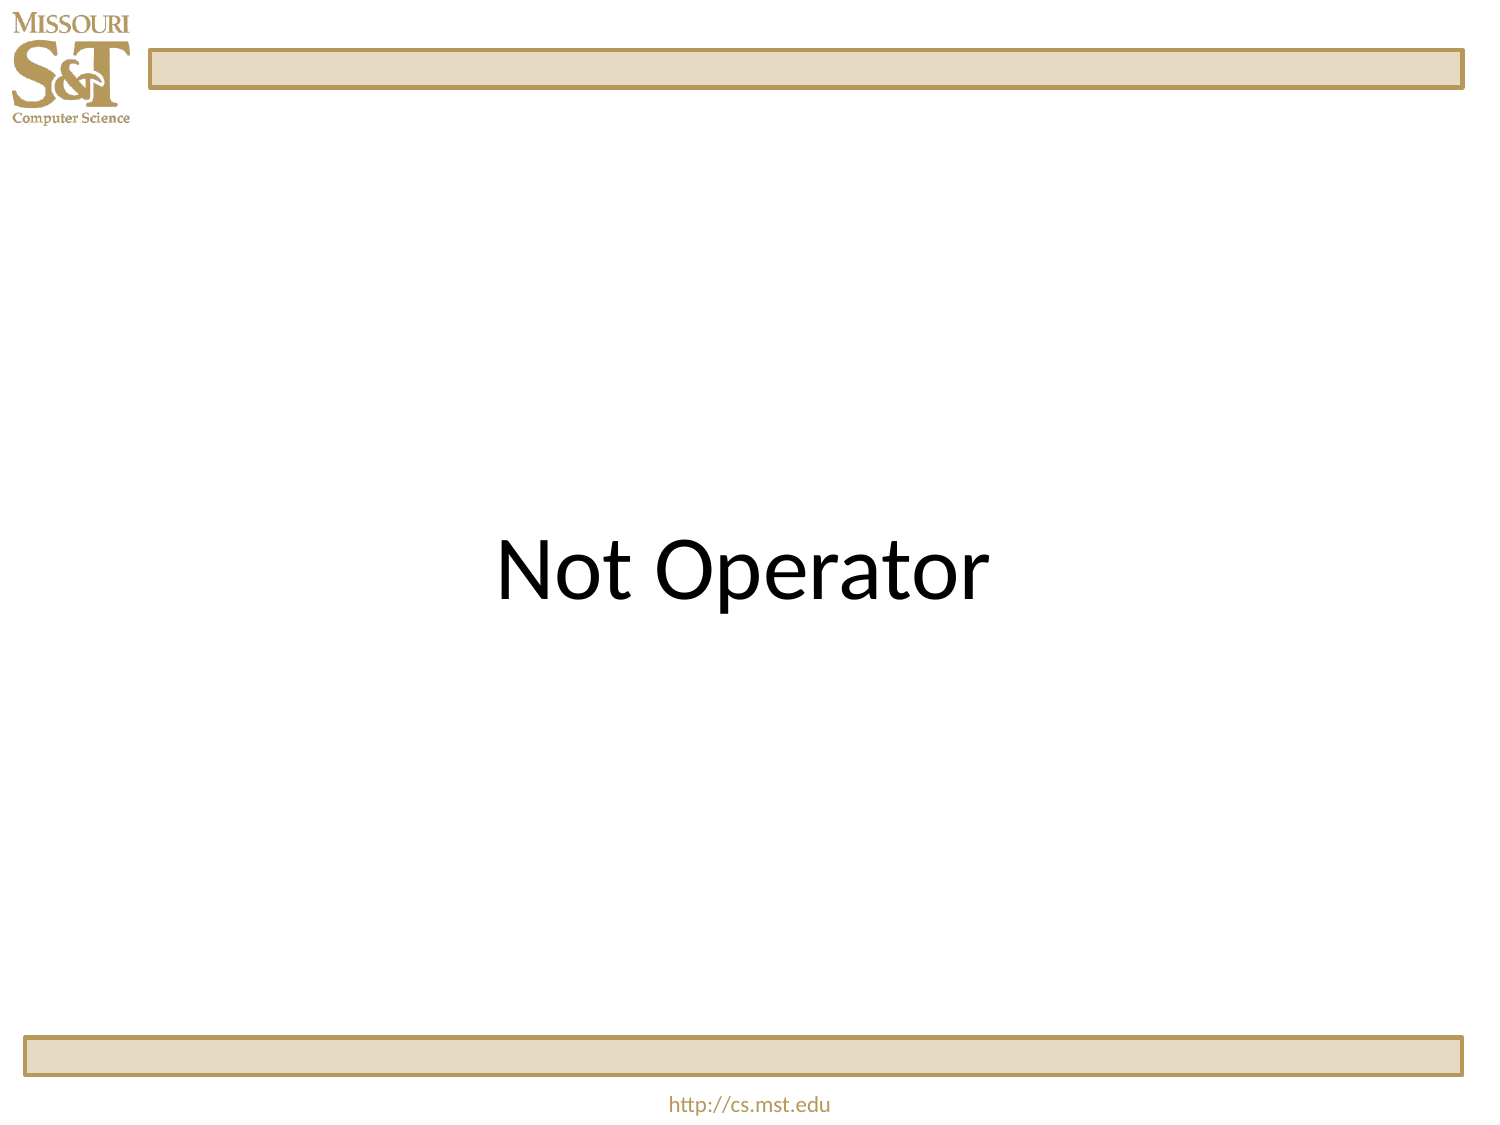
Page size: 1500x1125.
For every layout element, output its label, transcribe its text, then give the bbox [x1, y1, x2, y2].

picture [12, 12, 24, 126]
title Not Operator [24, 0, 1463, 1125]
